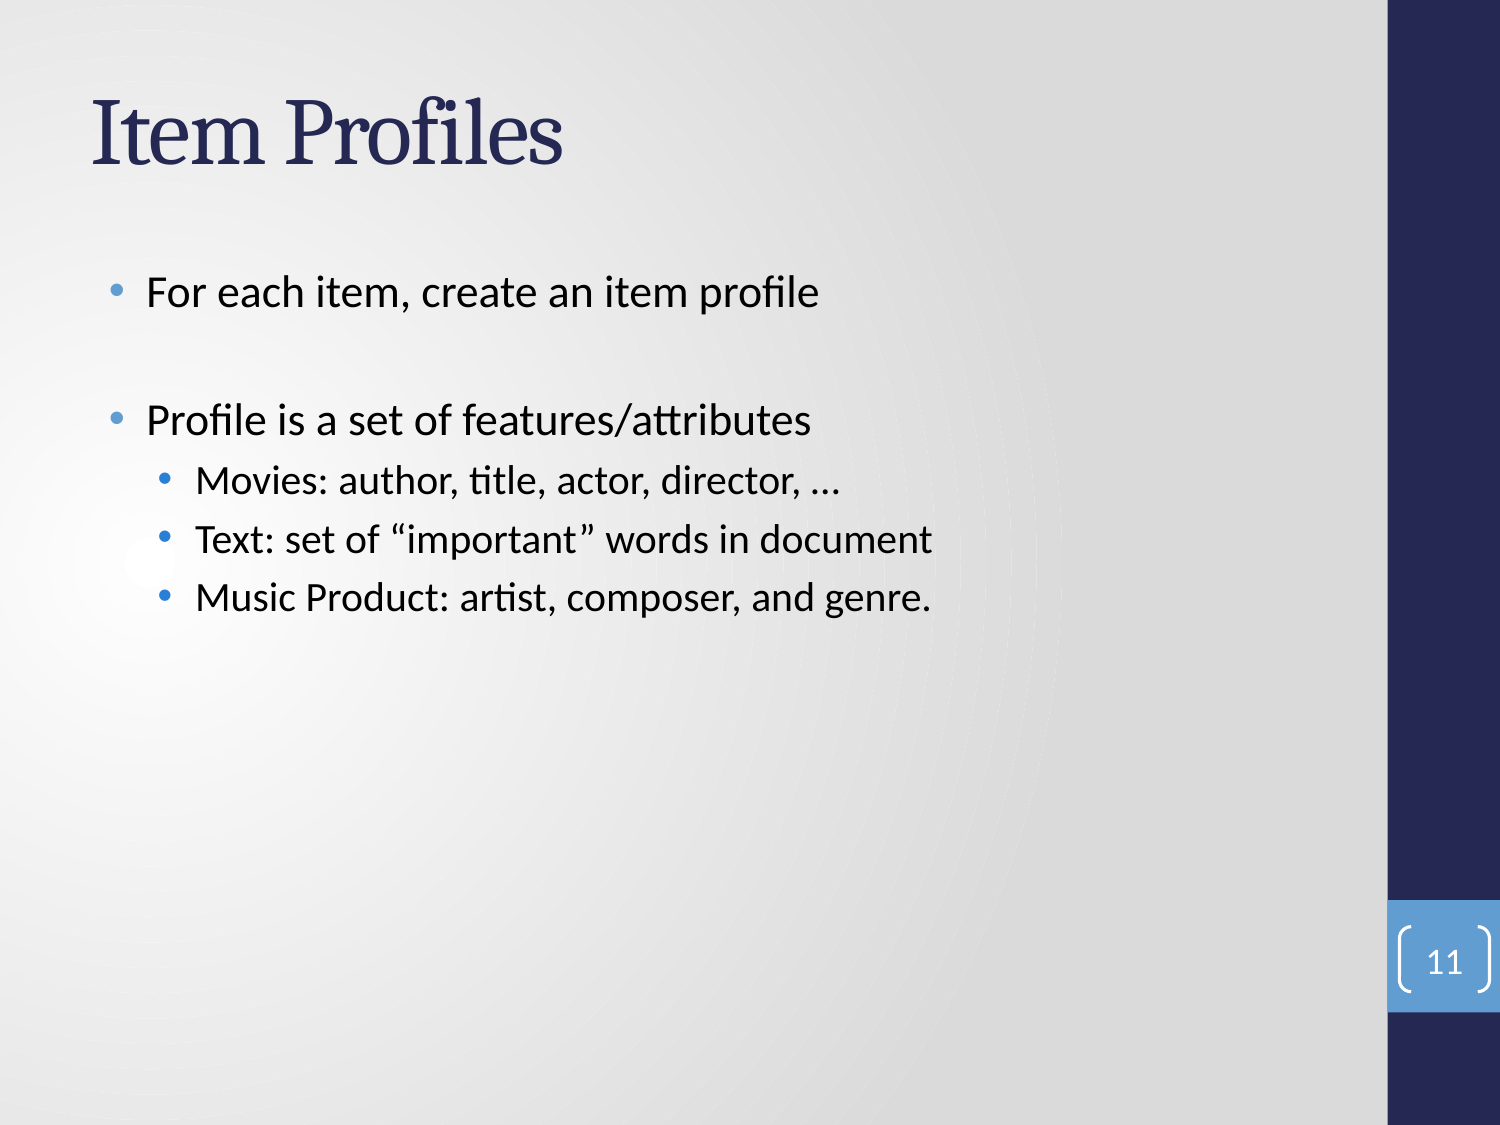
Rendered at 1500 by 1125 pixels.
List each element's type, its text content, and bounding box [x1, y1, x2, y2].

list For each item, create an item profile Profile is a set of features/attributes Movies: author, title, actor, director, … Text: set of “important” words in document Music Product: artist, composer, and genre. [75, 254, 1325, 1042]
title Item Profiles [75, 45, 1325, 209]
slide_number 11 [1397, 925, 1492, 994]
